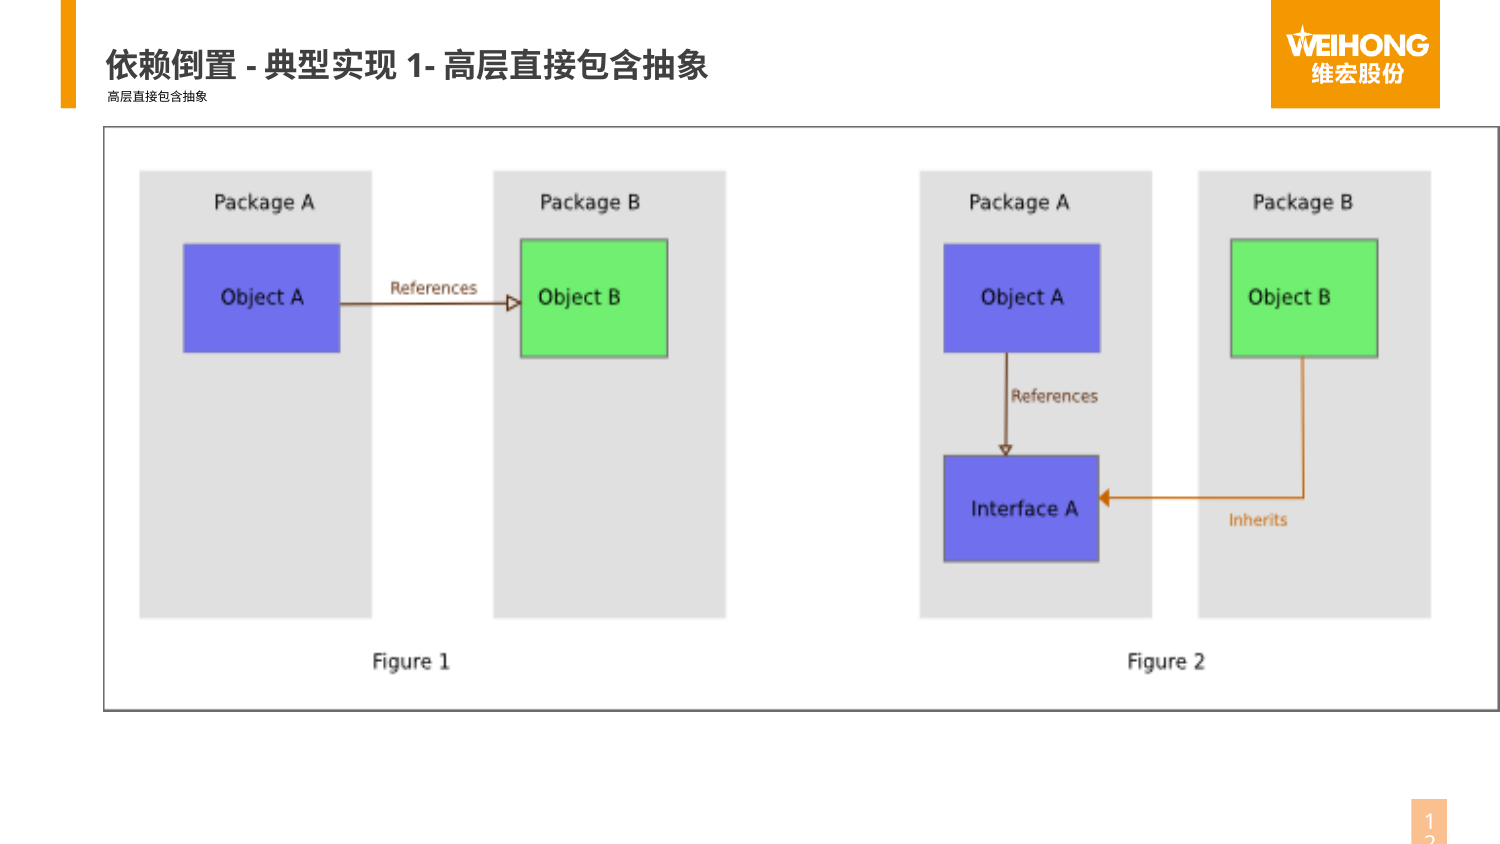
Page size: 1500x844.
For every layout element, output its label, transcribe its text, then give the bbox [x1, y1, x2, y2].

list 高层直接包含抽象 [92, 81, 412, 115]
list 依赖倒置-典型实现1-高层直接包含抽象 [90, 36, 739, 84]
picture [0, 0, 1500, 844]
